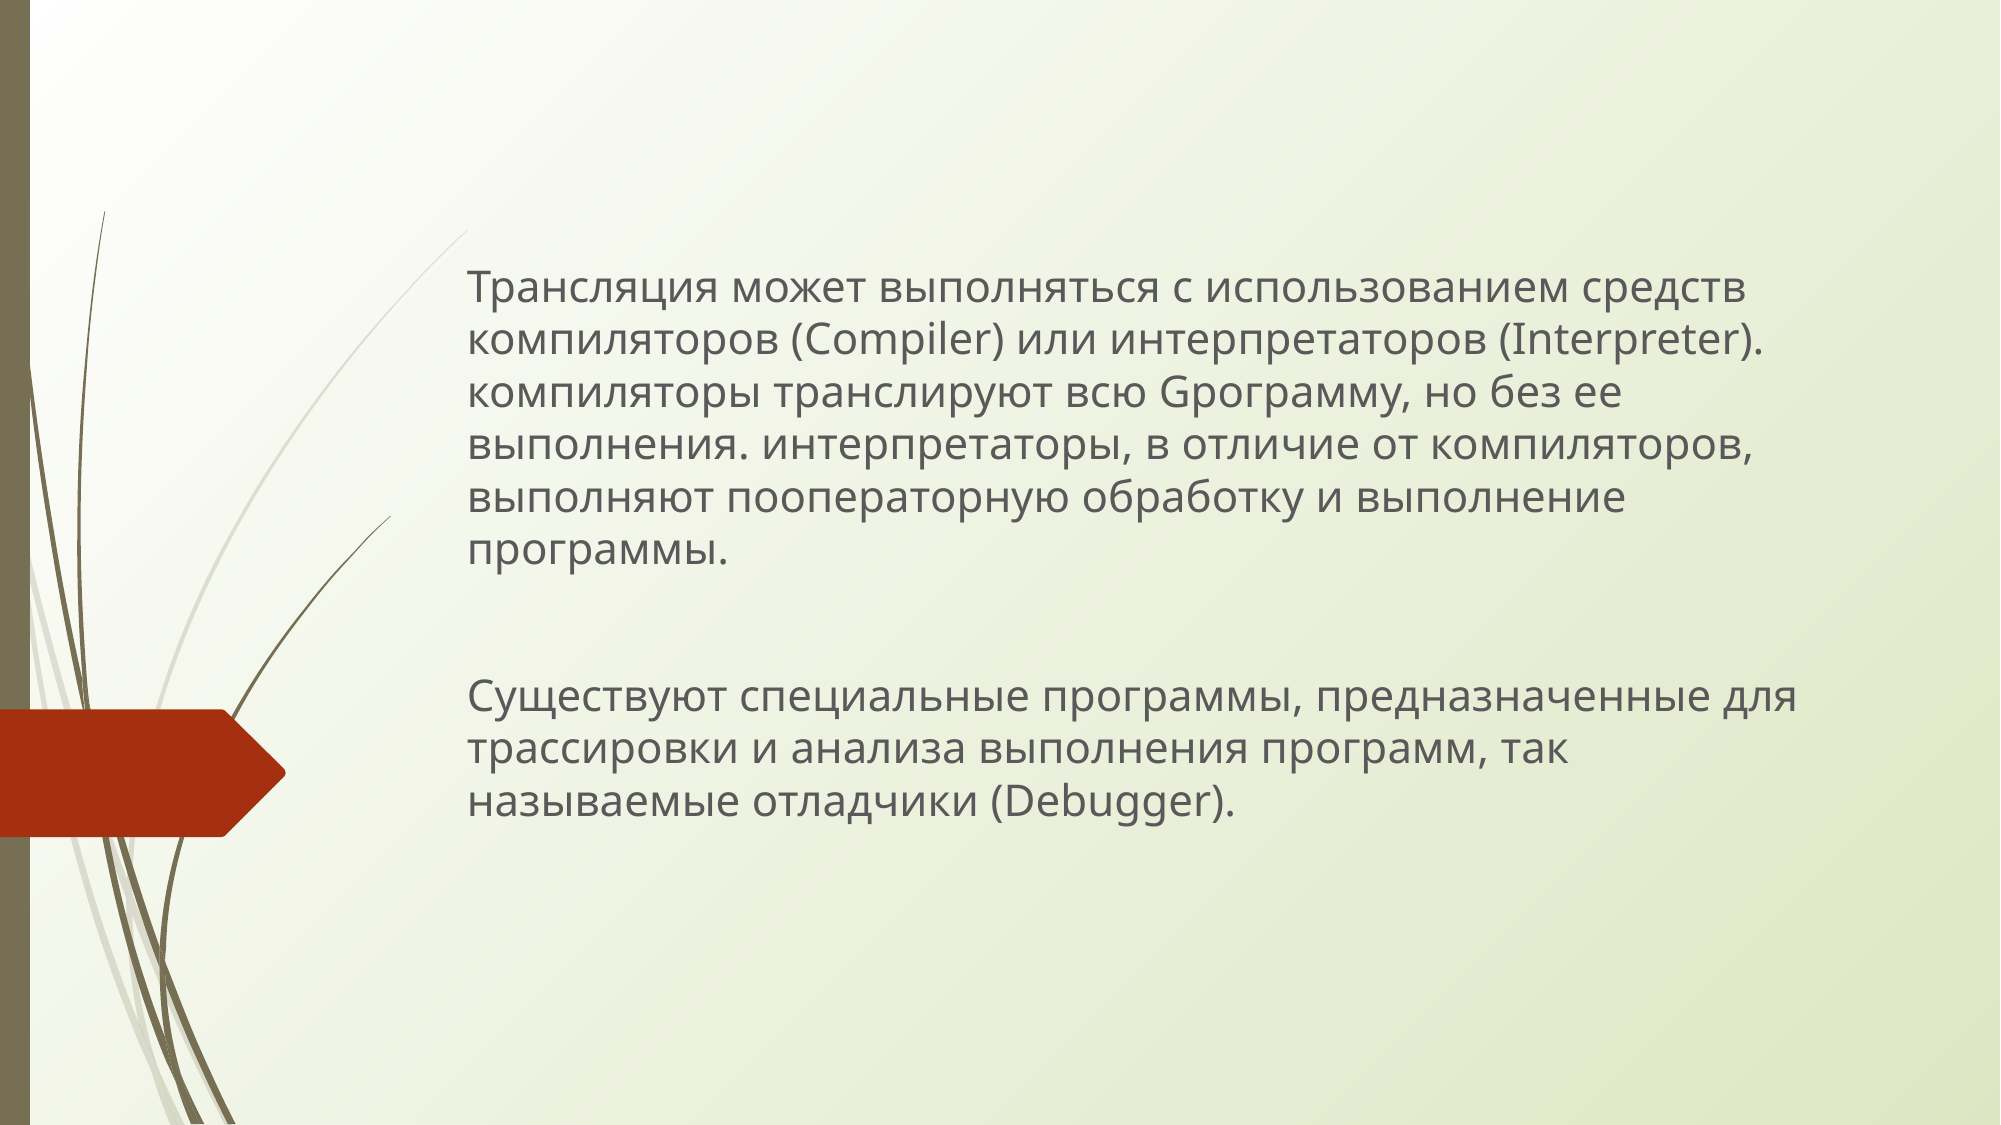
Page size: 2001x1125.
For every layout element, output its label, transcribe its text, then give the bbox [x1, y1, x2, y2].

subtitle Трансляция может выполняться с использованием средств компиляторов (Compiler) или интерпретаторов (Interpreter). компиляторы транслируют всю Gрограмму, но без ее выполнения. интерпретаторы, в отличие от компиляторов, выполняют пооператорную обработку и выполнение программы. Существуют специальные программы, предназначенные для трассировки и анализа выполнения программ, так называемые отладчики (Debugger). [451, 251, 1847, 906]
